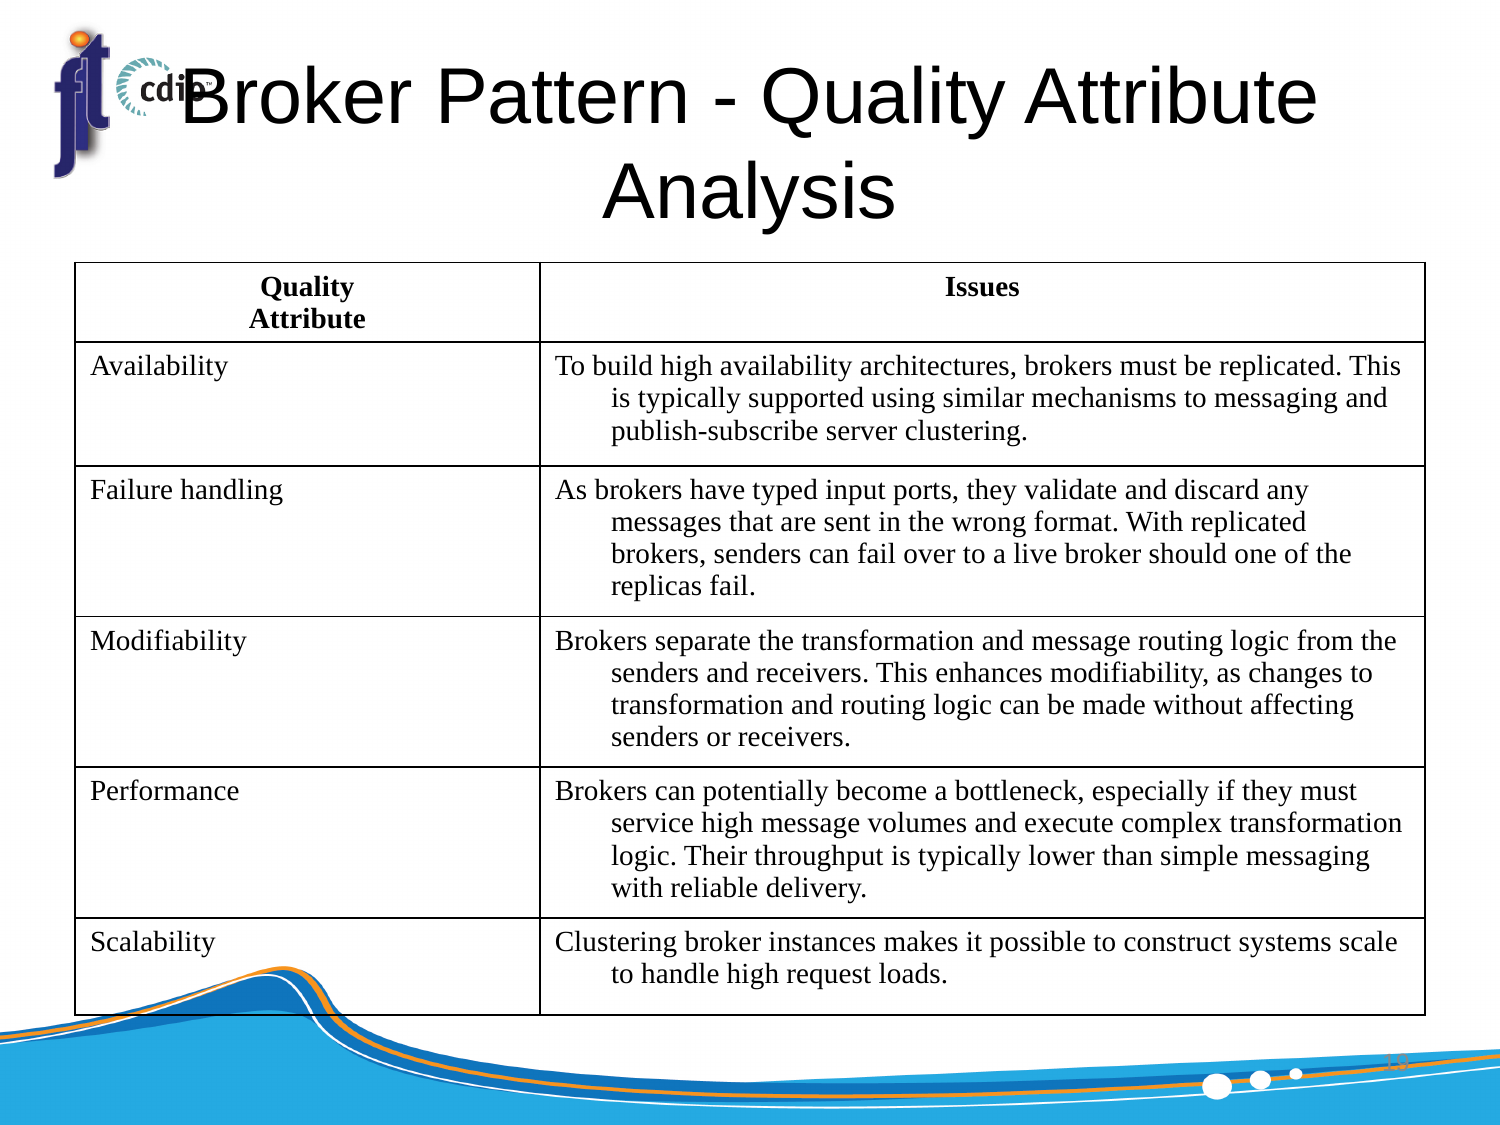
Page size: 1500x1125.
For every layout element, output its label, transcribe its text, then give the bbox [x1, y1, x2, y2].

picture [0, 0, 1500, 1125]
title Broker Pattern - Quality Attribute Analysis [75, 45, 1425, 233]
table_cell Clustering broker instances makes it possible to construct systems scale to handle high request loads. [541, 919, 1424, 1014]
table_cell As brokers have typed input ports, they validate and discard any messages that are sent in the wrong format. With replicated brokers, senders can fail over to a live broker should one of the replicas fail. [541, 467, 1424, 616]
table_cell Brokers separate the transformation and message routing logic from the senders and receivers. This enhances modifiability, as changes to transformation and routing logic can be made without affecting senders or receivers. [541, 617, 1424, 766]
table_header Issues [541, 263, 1424, 341]
table_cell Modifiability [76, 617, 539, 766]
table_cell Availability [76, 343, 539, 465]
table_cell Failure handling [76, 467, 539, 616]
table_cell To build high availability architectures, brokers must be replicated. This is typically supported using similar mechanisms to messaging and publish-subscribe server clustering. [541, 343, 1424, 465]
table_cell Performance [76, 768, 539, 917]
table_cell Brokers can potentially become a bottleneck, especially if they must service high message volumes and execute complex transformation logic. Their throughput is typically lower than simple messaging with reliable delivery. [541, 768, 1424, 917]
table_cell Scalability [76, 919, 539, 1014]
slide_number 19 [1074, 1024, 1425, 1100]
table_header Quality Attribute [76, 263, 539, 341]
